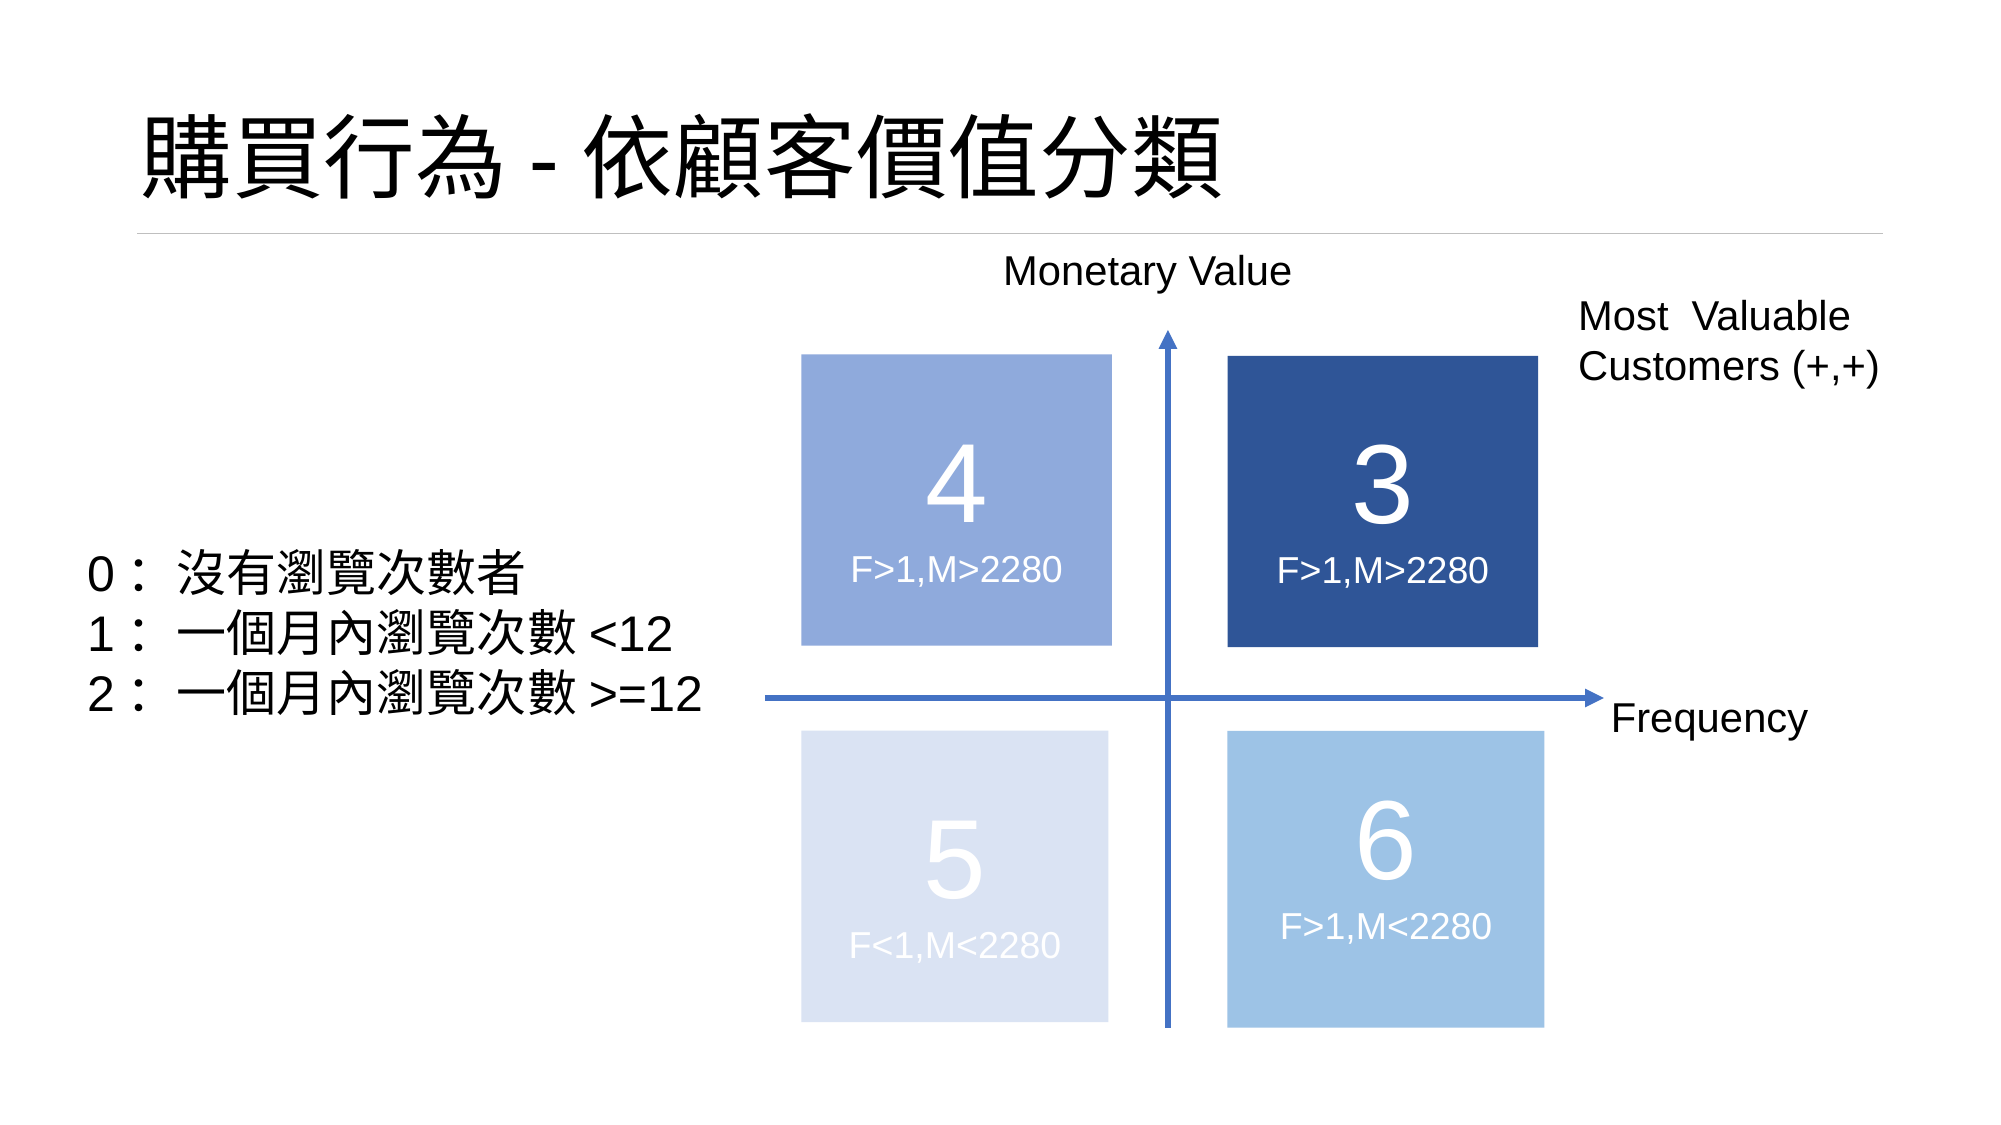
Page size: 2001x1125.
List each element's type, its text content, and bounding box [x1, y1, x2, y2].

text_box 3 F>1,M>2280 [1226, 355, 1539, 648]
text_box 購買行為-依顧客價值分類 [125, 52, 1851, 271]
text_box 0：沒有瀏覽次數者 1：一個月內瀏覽次數<12 2：一個月內瀏覽次數>=12 [72, 533, 774, 729]
text_box Most Valuable Customers (+,+) [1563, 281, 2000, 396]
text_box Monetary Value [988, 236, 1446, 302]
text_box 4 F>1,M>2280 [800, 353, 1113, 647]
text_box Frequency [1596, 683, 1988, 748]
text_box 6 F>1,M<2280 [1226, 730, 1546, 1029]
text_box 5 F<1,M<2280 [800, 730, 1109, 1023]
